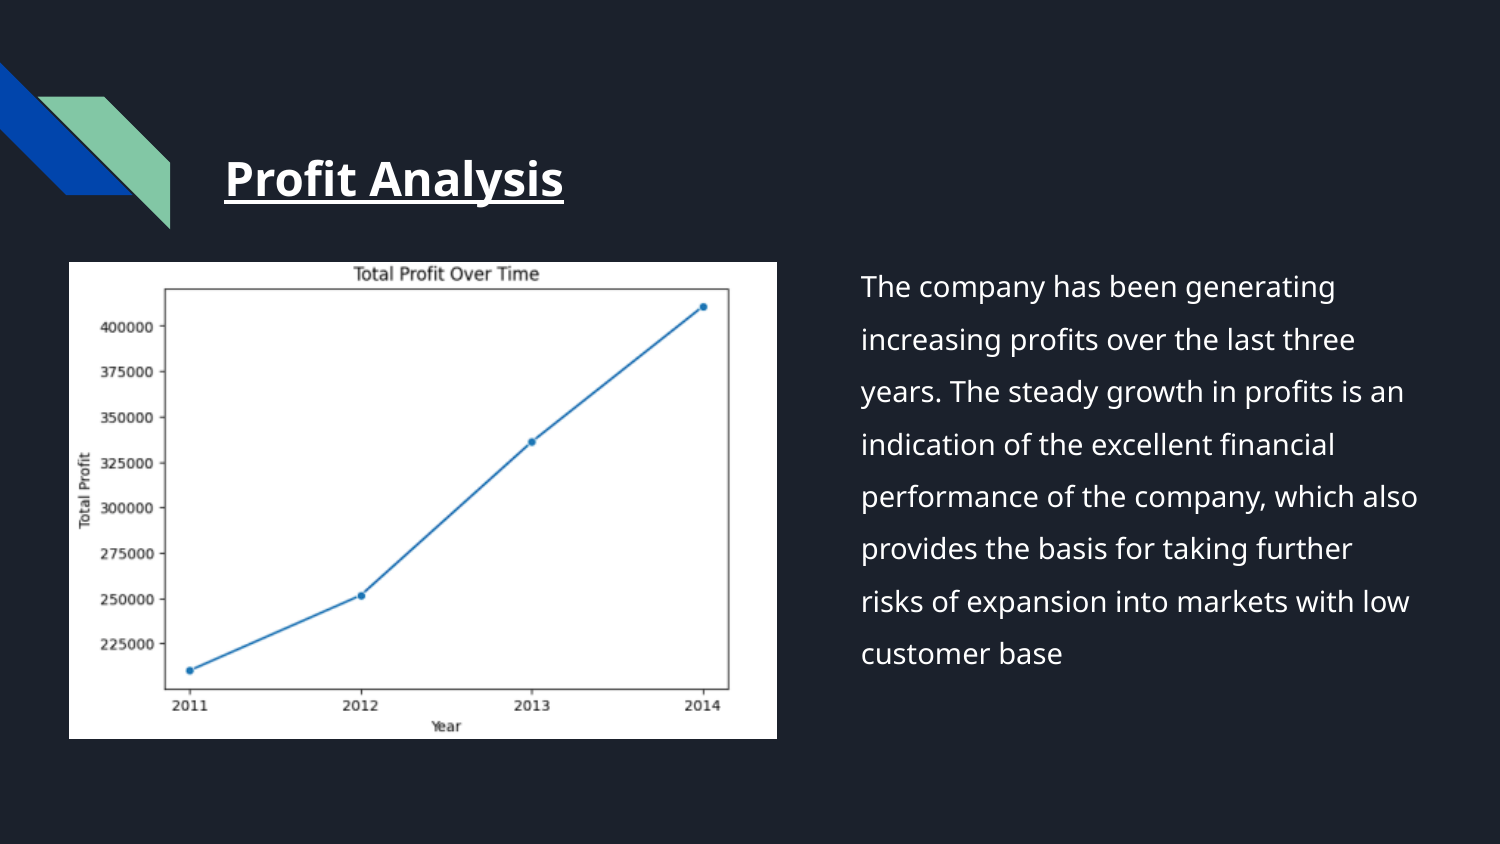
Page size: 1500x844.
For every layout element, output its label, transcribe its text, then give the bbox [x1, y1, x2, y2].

list The company has been generating increasing profits over the last three years. The steady growth in profits is an indication of the excellent financial performance of the company, which also provides the basis for taking further risks of expansion into markets with low customer base [845, 235, 1436, 697]
picture [69, 262, 778, 739]
title Profit Analysis [209, 105, 1364, 222]
